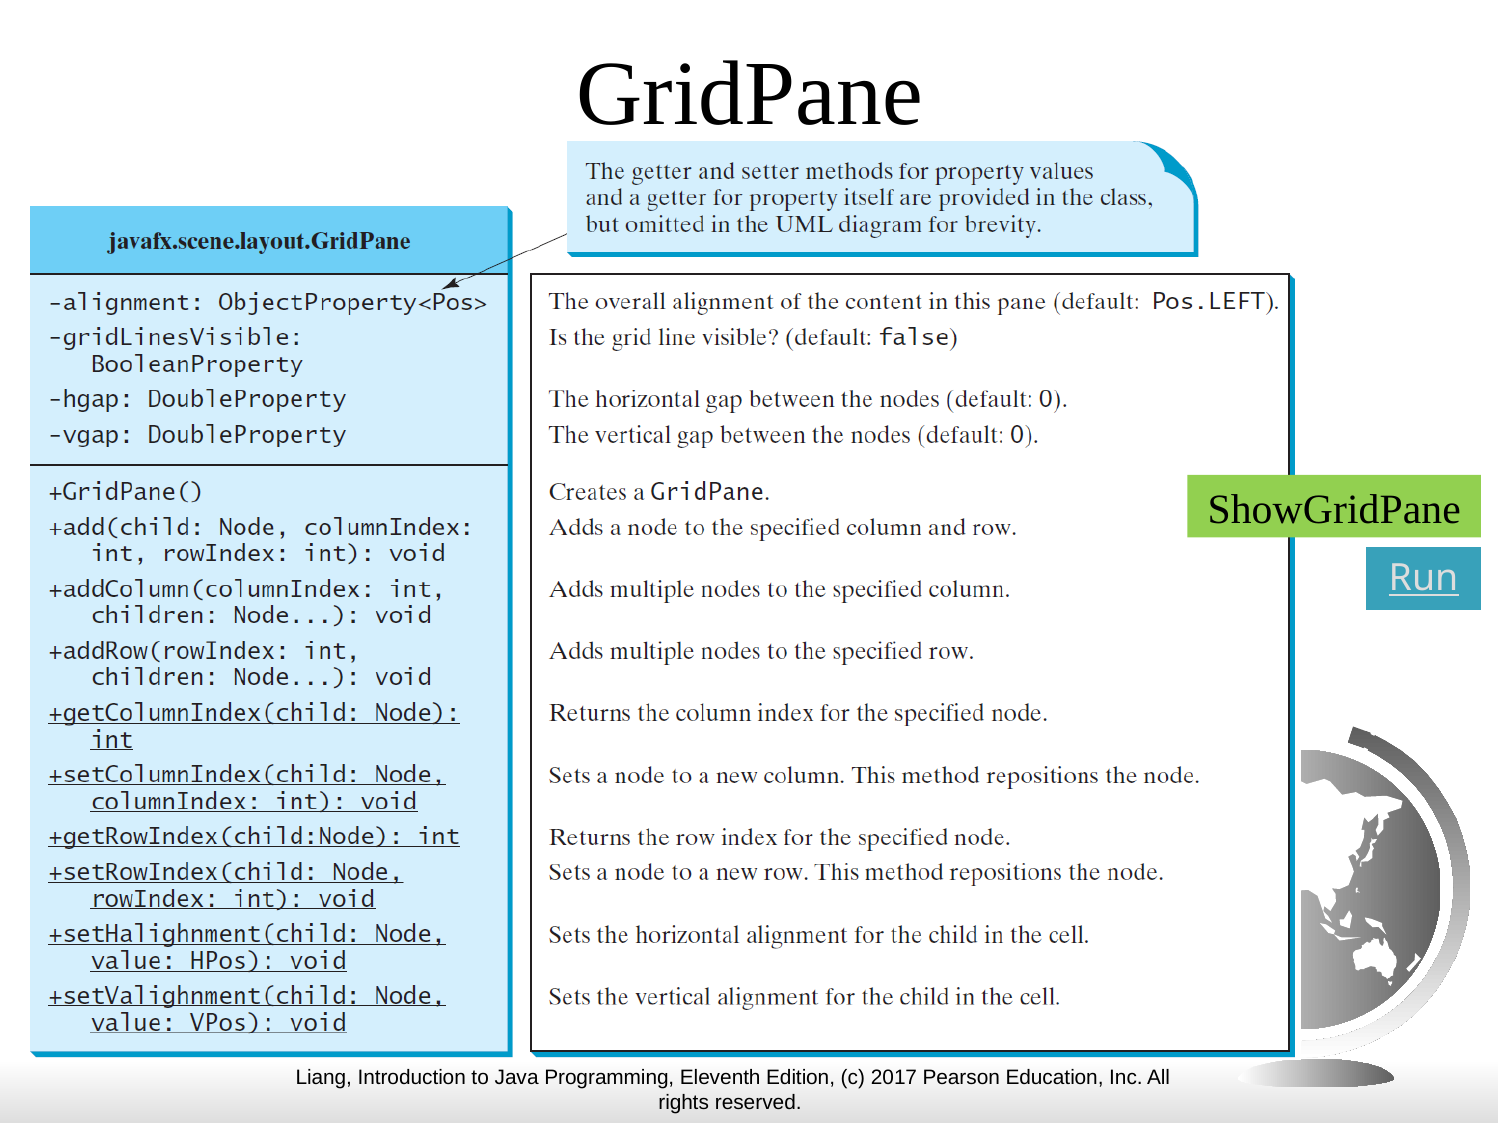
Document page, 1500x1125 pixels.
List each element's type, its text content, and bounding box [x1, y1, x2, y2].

picture [23, 139, 1301, 1060]
text_box ShowGridPane [1301, 474, 1481, 538]
title GridPane [37, 24, 1463, 151]
slide_number [1074, 1049, 1388, 1125]
text_box Run [1366, 547, 1481, 610]
